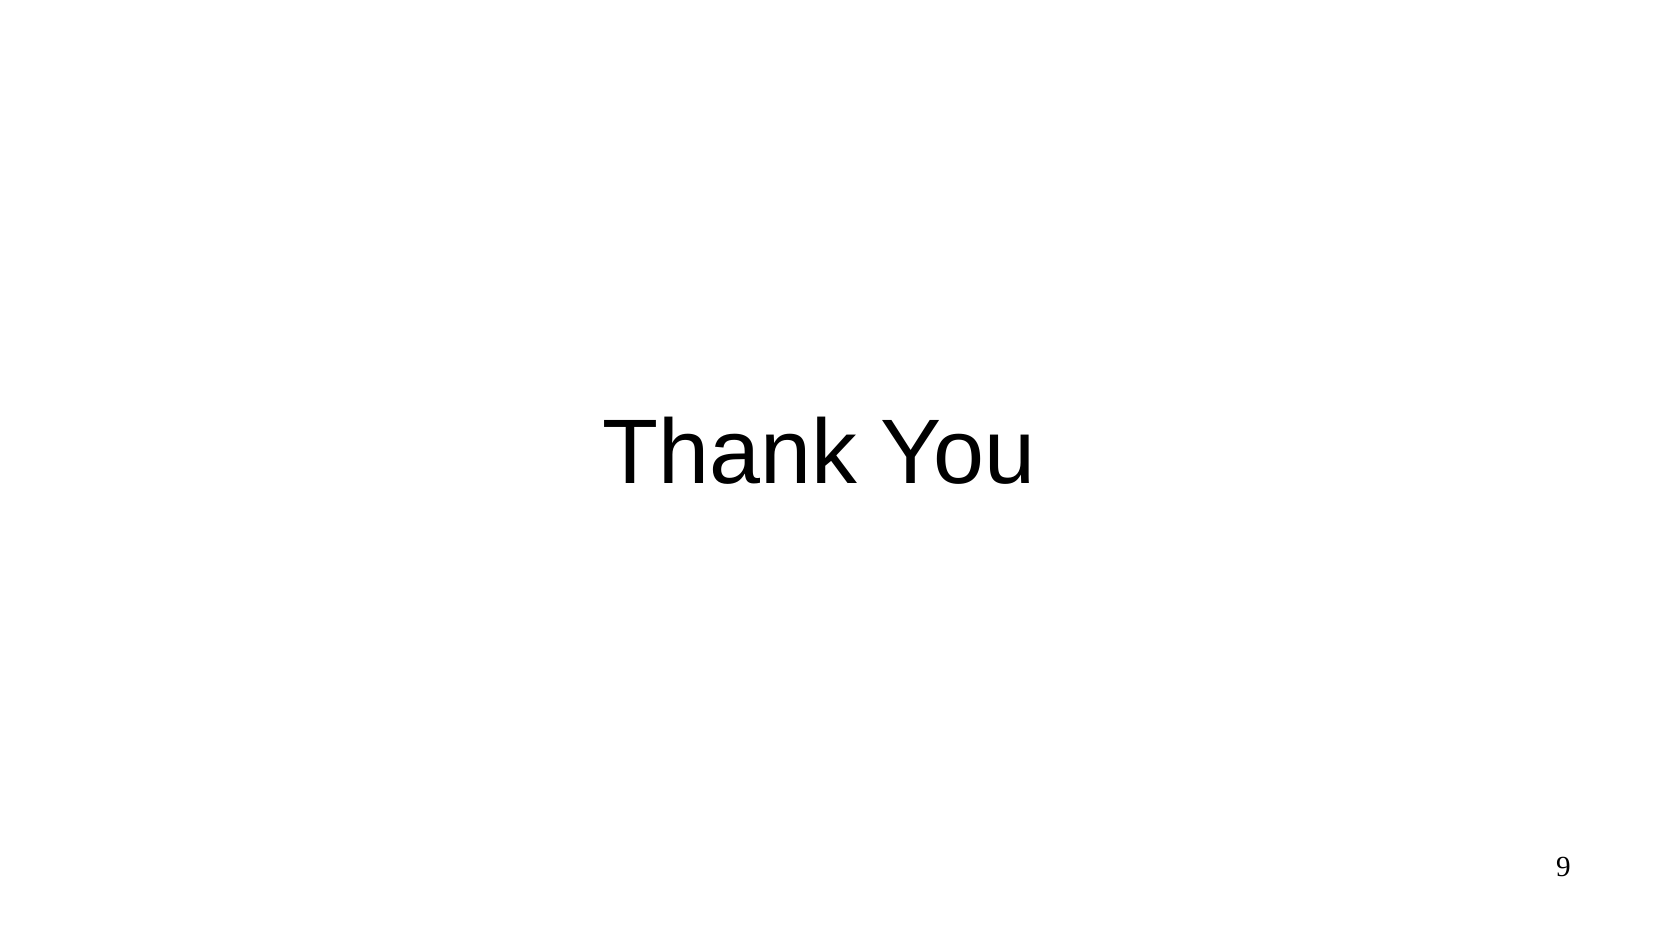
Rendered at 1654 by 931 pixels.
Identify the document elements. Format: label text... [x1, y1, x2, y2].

title Thank You [75, 369, 1564, 525]
slide_number 9 [1185, 847, 1571, 912]
